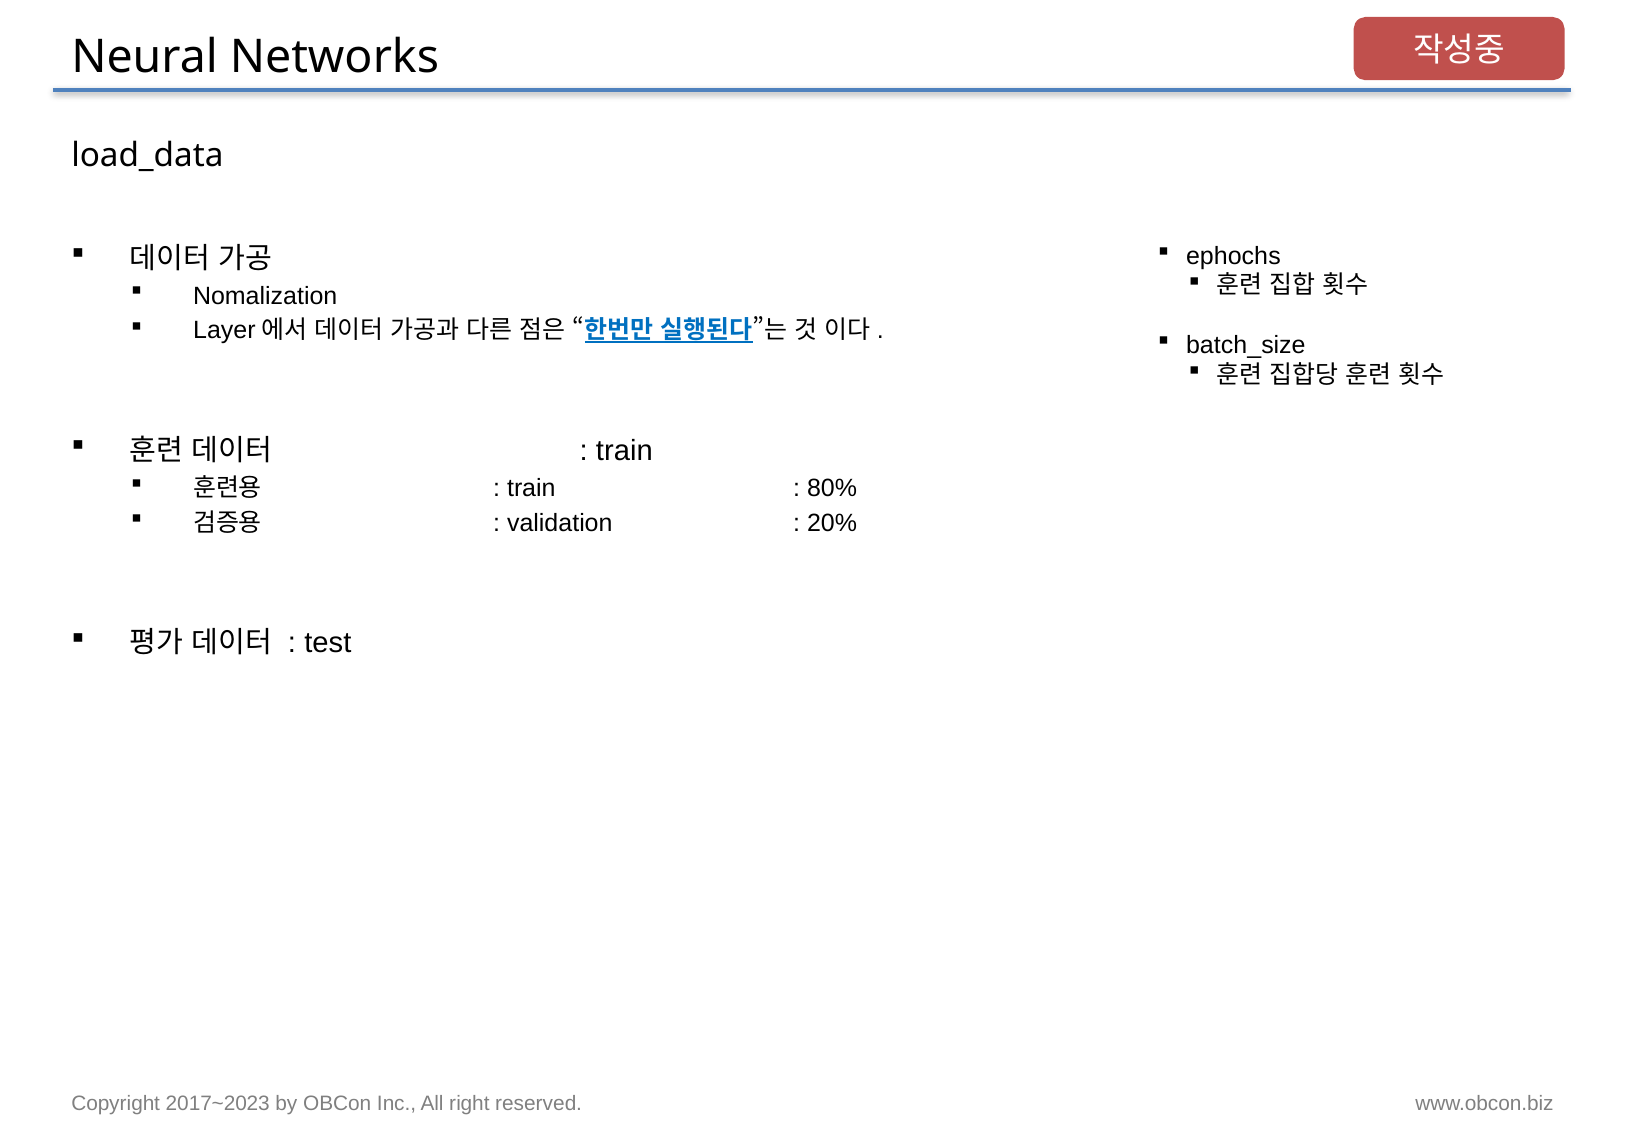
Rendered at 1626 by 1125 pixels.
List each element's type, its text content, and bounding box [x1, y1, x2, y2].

list load_data [56, 125, 1569, 181]
text_box ephochs 훈련 집합 횟수 batch_size 훈련 집합당 훈련 횟수 [1143, 231, 1569, 457]
text_box 작성중 [1353, 16, 1565, 81]
title Neural Networks [56, 19, 1569, 90]
text_box 데이터 가공 Nomalization Layer에서 데이터 가공과 다른 점은 “한번만 실행된다”는 것 이다. 훈련 데이터 : train 훈련용 : train : 80% 검증용 : validation : 20% 평가 데이터 : test [56, 231, 1144, 789]
